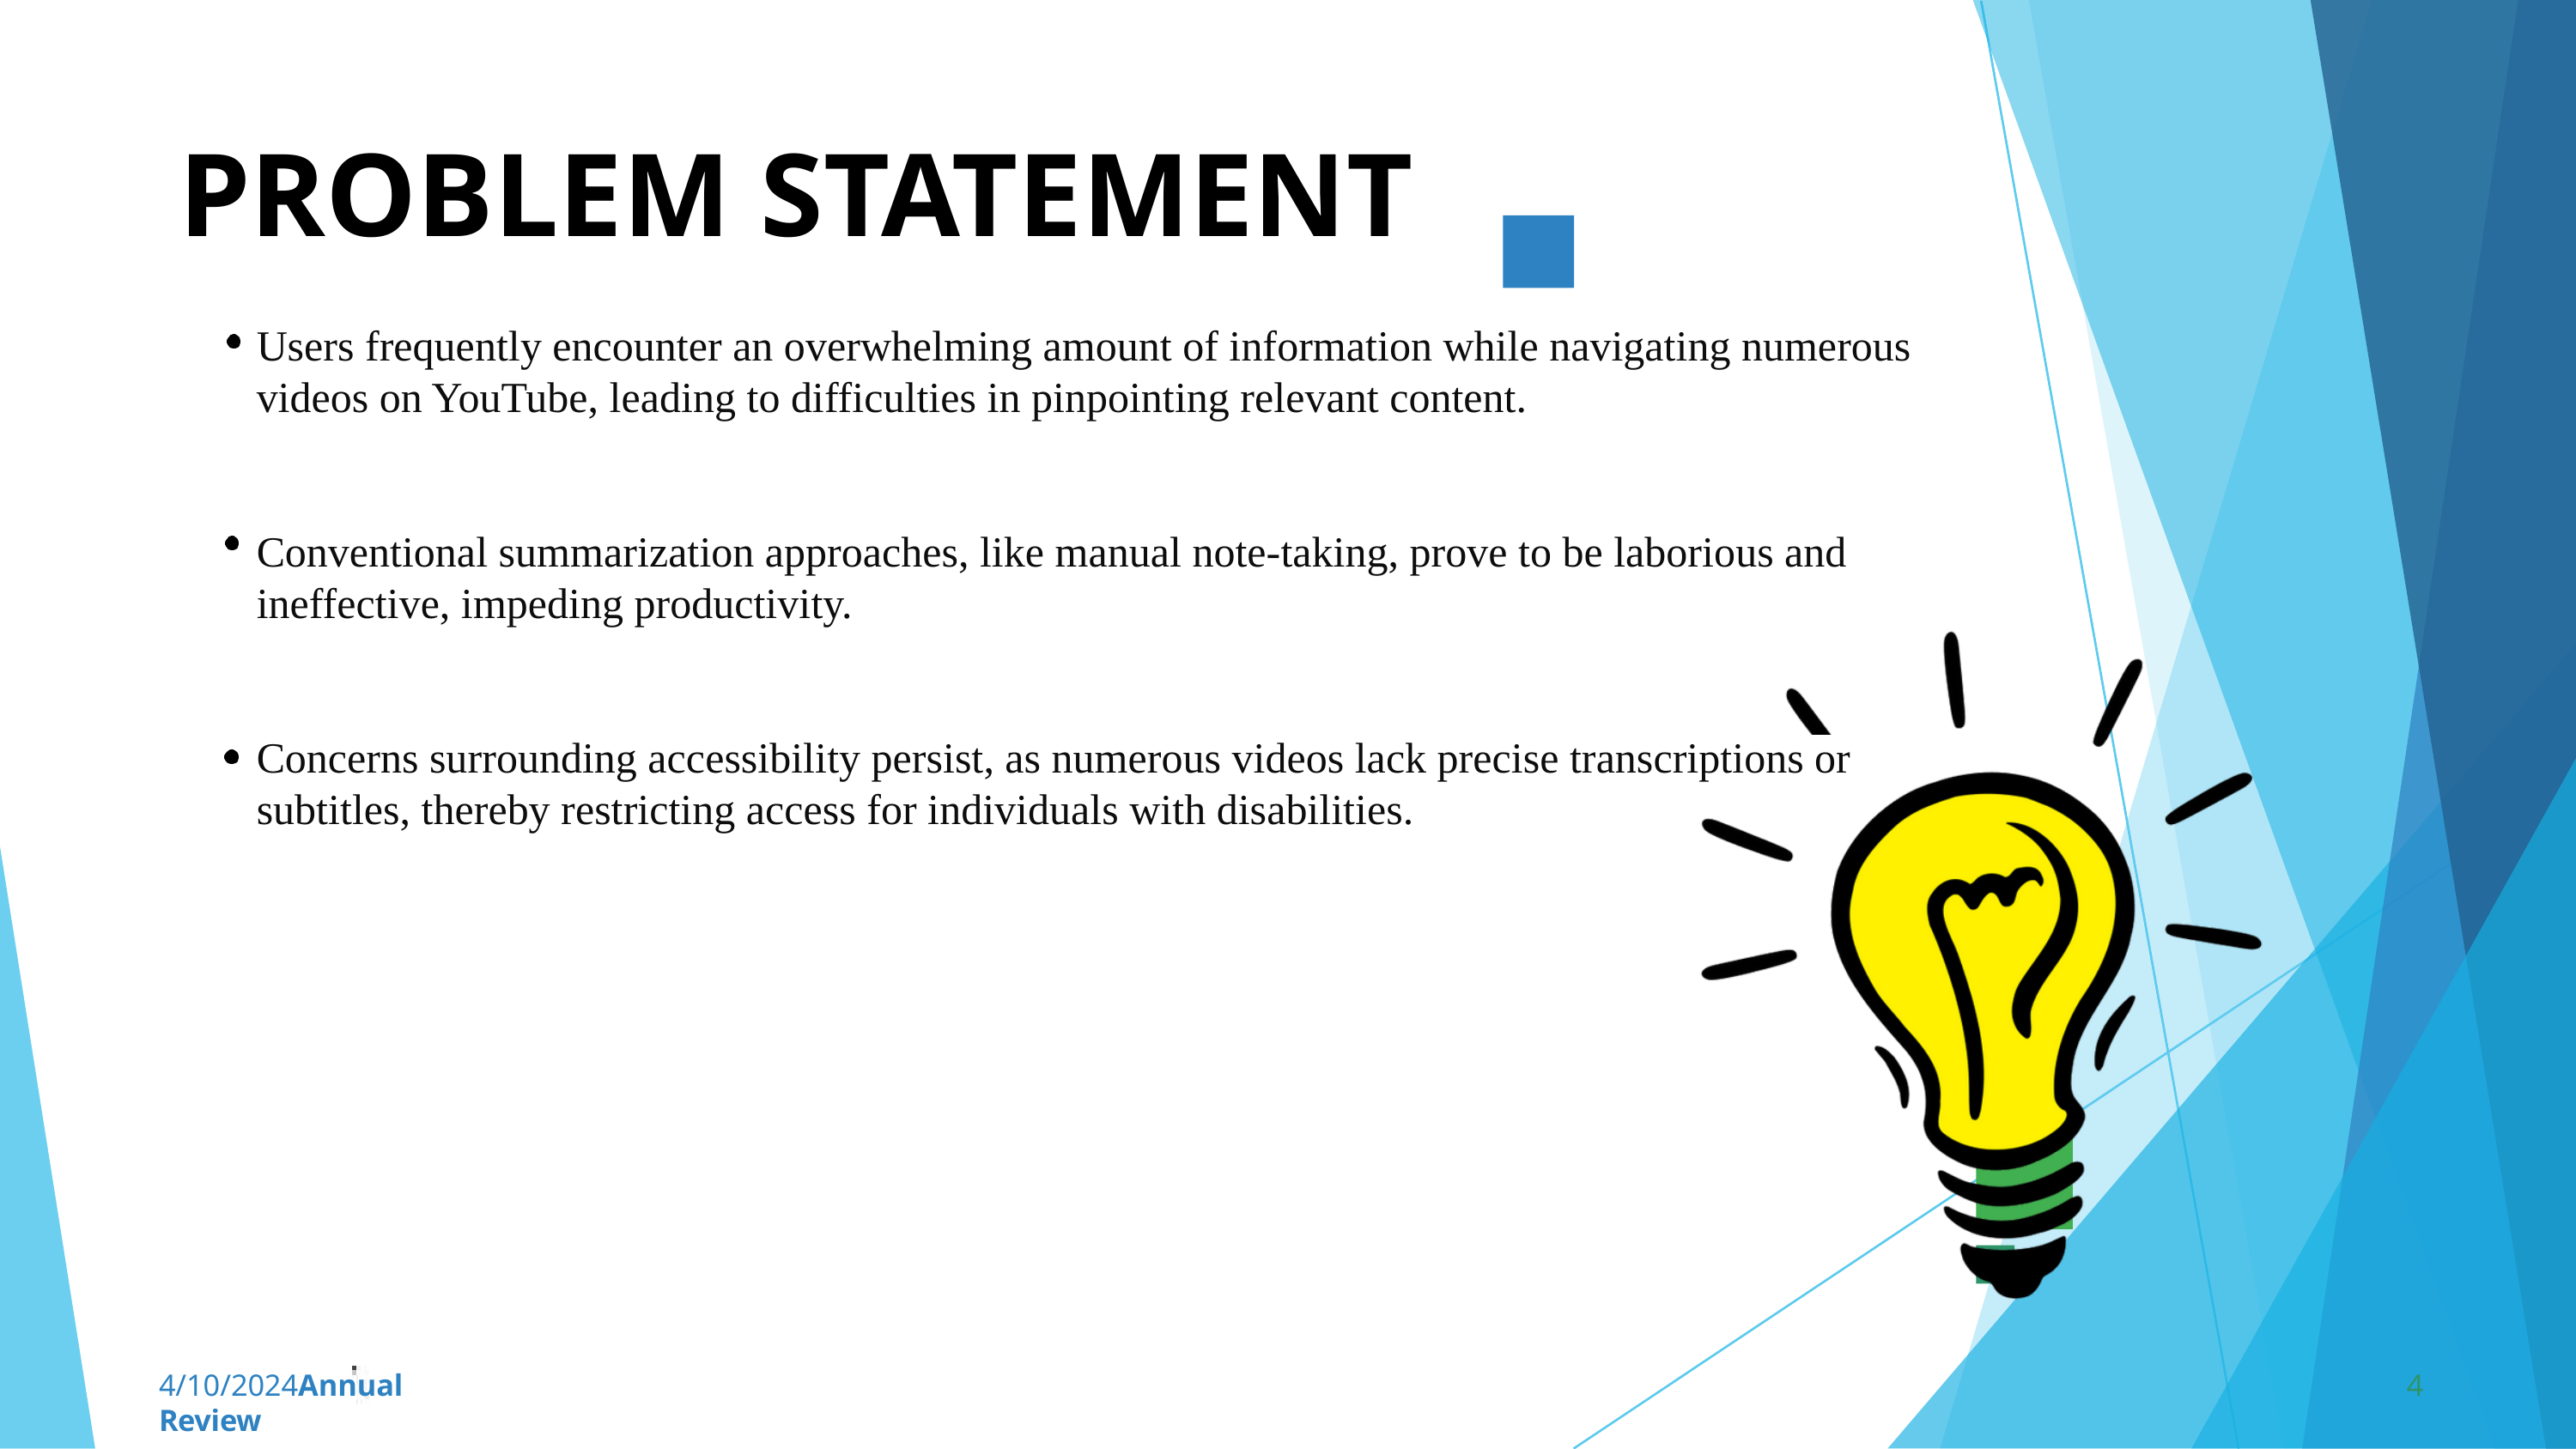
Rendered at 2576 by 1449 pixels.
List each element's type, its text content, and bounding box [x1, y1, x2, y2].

title PROBLEM STATEMENT [118, 57, 1567, 365]
text_box Users frequently encounter an overwhelming amount of information while navigating numerous videos on YouTube, leading to difficulties in pinpointing relevant content. Conventional summarization approaches, like manual note-taking, prove to be laborious and ineffective, impeding productivity. Concerns surrounding accessibility persist, as numerous videos lack precise transcriptions or subtitles, thereby restricting access for individuals with disabilities. [256, 316, 1567, 894]
footer 4/10/2024Annual Review [145, 1366, 513, 1449]
picture [224, 749, 239, 764]
picture [352, 1366, 369, 1405]
picture [226, 334, 240, 349]
text_box [0, 846, 95, 1449]
picture [224, 536, 240, 550]
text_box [1572, 0, 2576, 1449]
